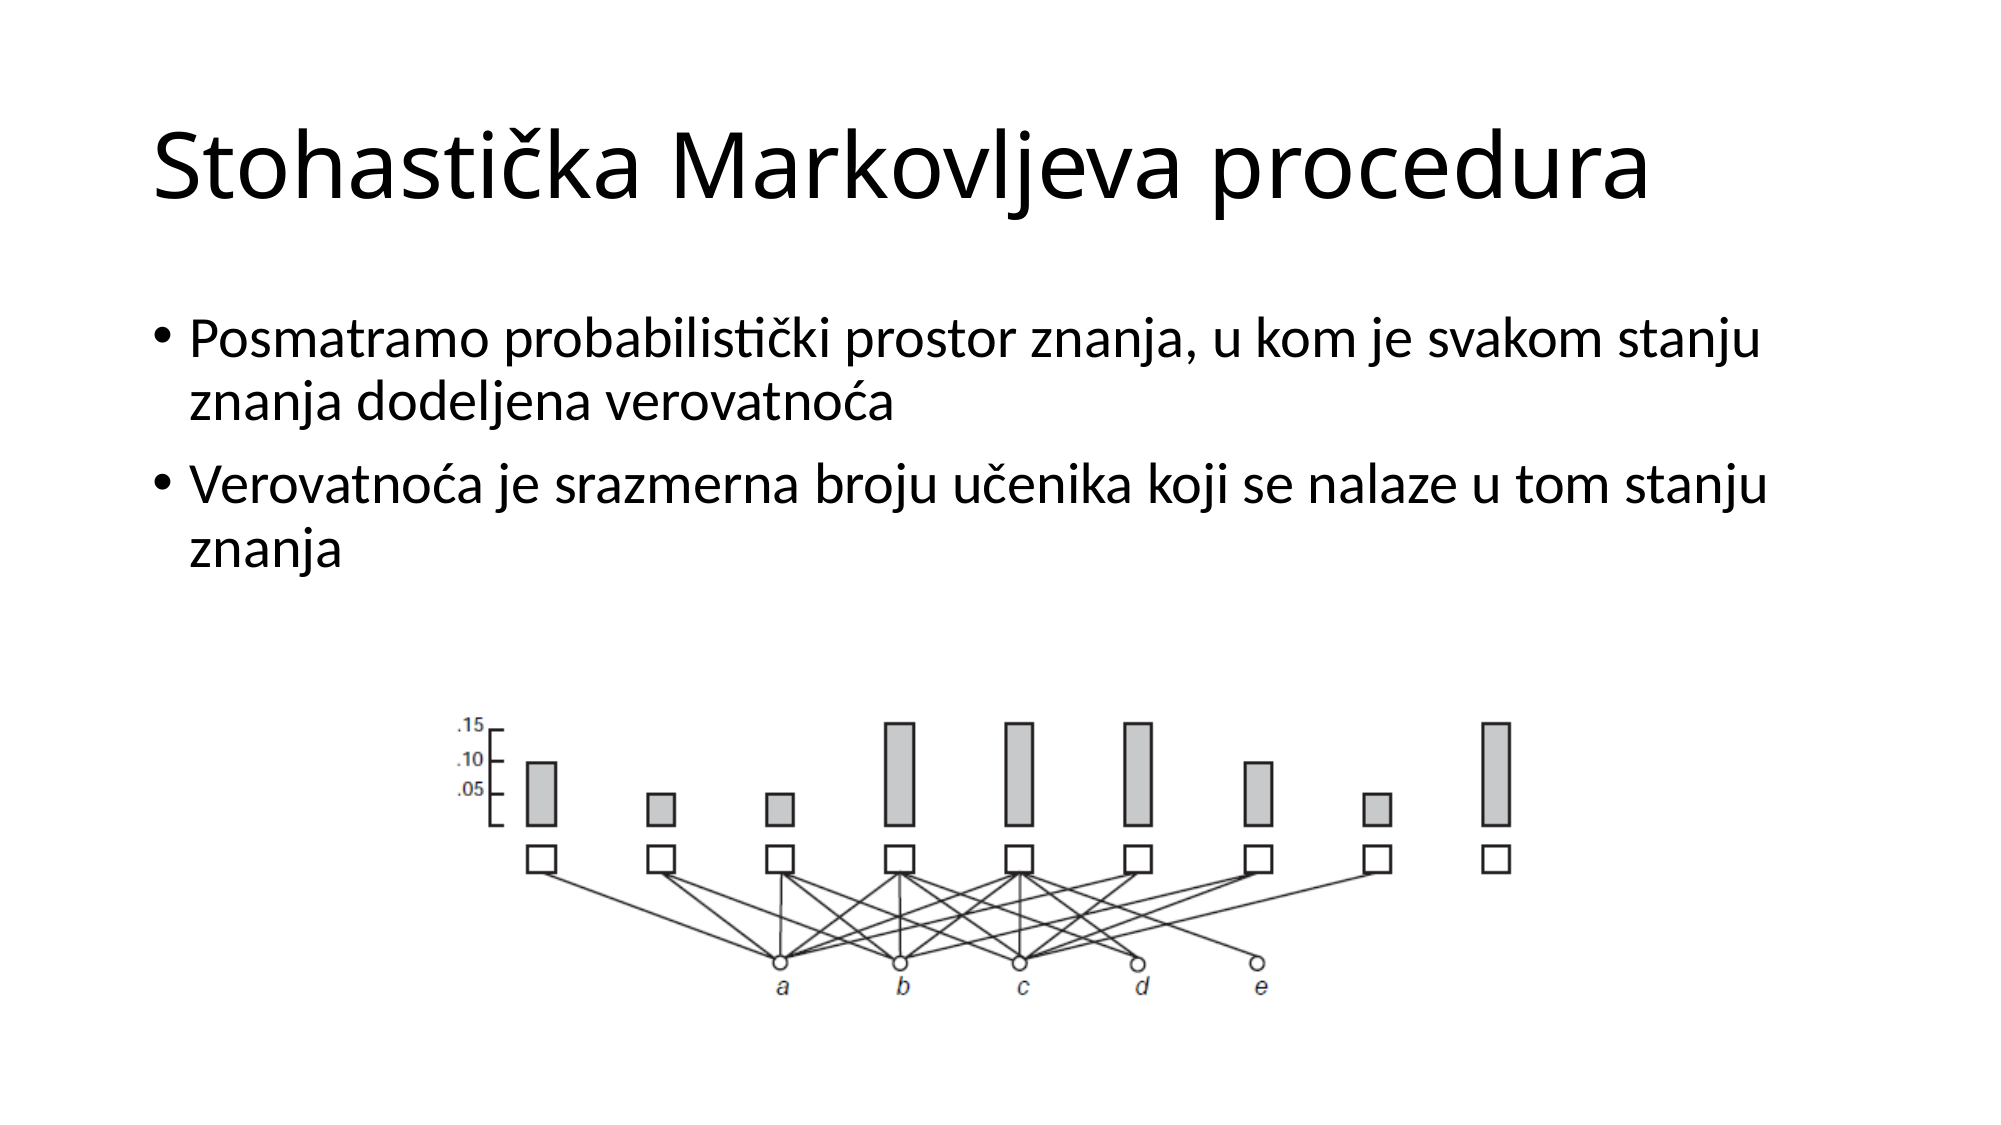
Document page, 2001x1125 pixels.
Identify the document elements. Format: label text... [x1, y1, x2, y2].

title Stohastička Markovljeva procedura [137, 59, 1863, 278]
picture [398, 680, 1602, 1014]
list Posmatramo probabilistički prostor znanja, u kom je svakom stanju znanja dodeljena verovatnoća Verovatnoća je srazmerna broju učenika koji se nalaze u tom stanju znanja [137, 299, 1863, 1014]
